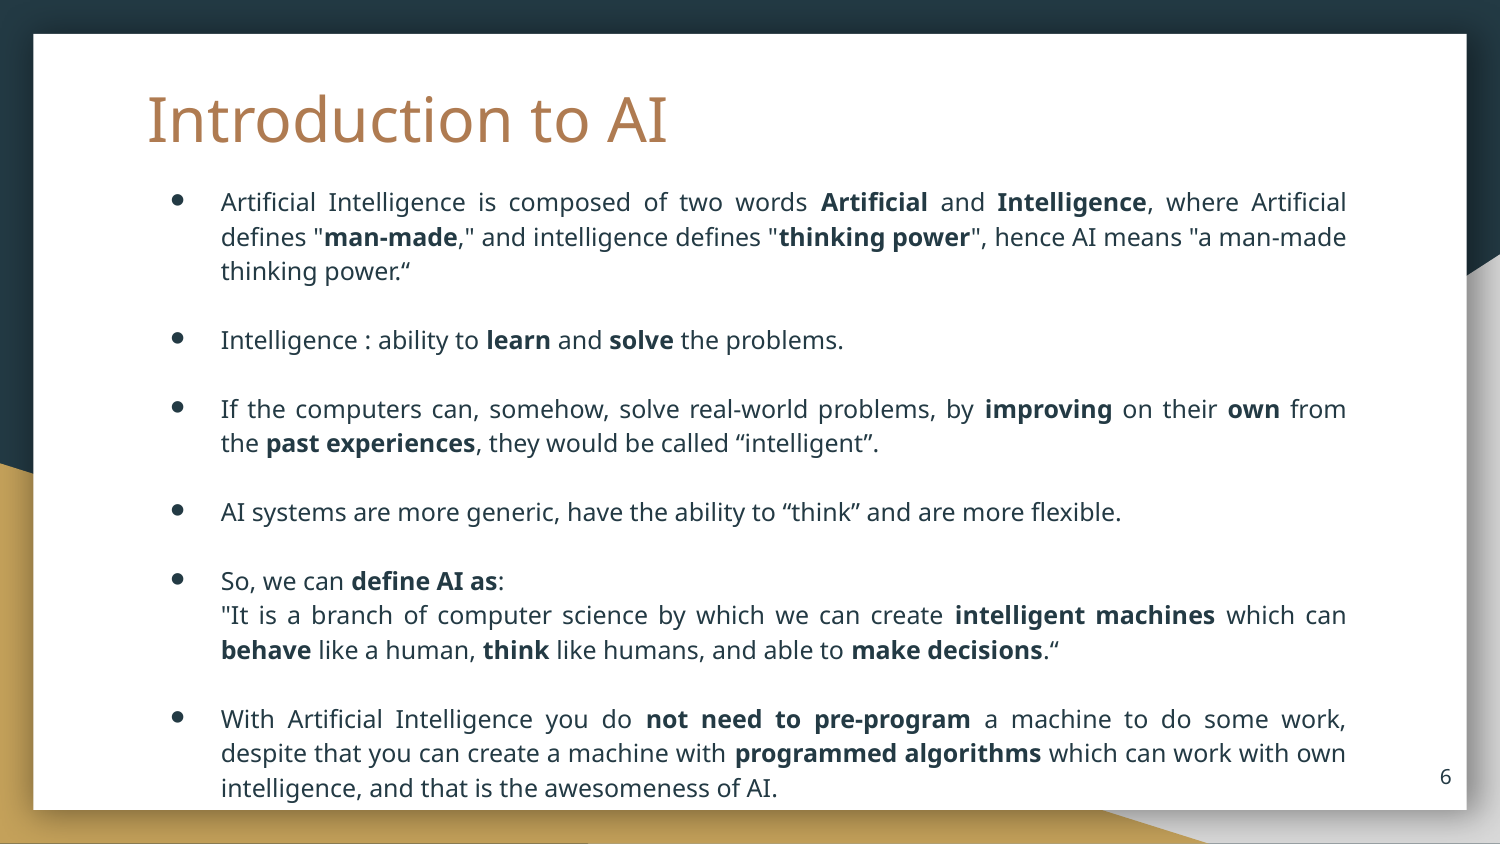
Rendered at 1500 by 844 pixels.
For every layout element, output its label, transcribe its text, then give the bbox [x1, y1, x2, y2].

title Introduction to AI [132, 64, 1364, 222]
list Artificial Intelligence is composed of two words Artificial and Intelligence, where Artificial defines "man-made," and intelligence defines "thinking power", hence AI means "a man-made thinking power.“ Intelligence : ability to learn and solve the problems. If the computers can, somehow, solve real-world problems, by improving on their own from the past experiences, they would be called “intelligent”. AI systems are more generic, have the ability to “think” and are more flexible. So, we can define AI as: "It is a branch of computer science by which we can create intelligent machines which can behave like a human, think like humans, and able to make decisions.“ With Artificial Intelligence you do not need to pre-program a machine to do some work, despite that you can create a machine with programmed algorithms which can work with own intelligence, and that is the awesomeness of AI. [130, 167, 1363, 688]
slide_number 6 [1376, 745, 1467, 810]
